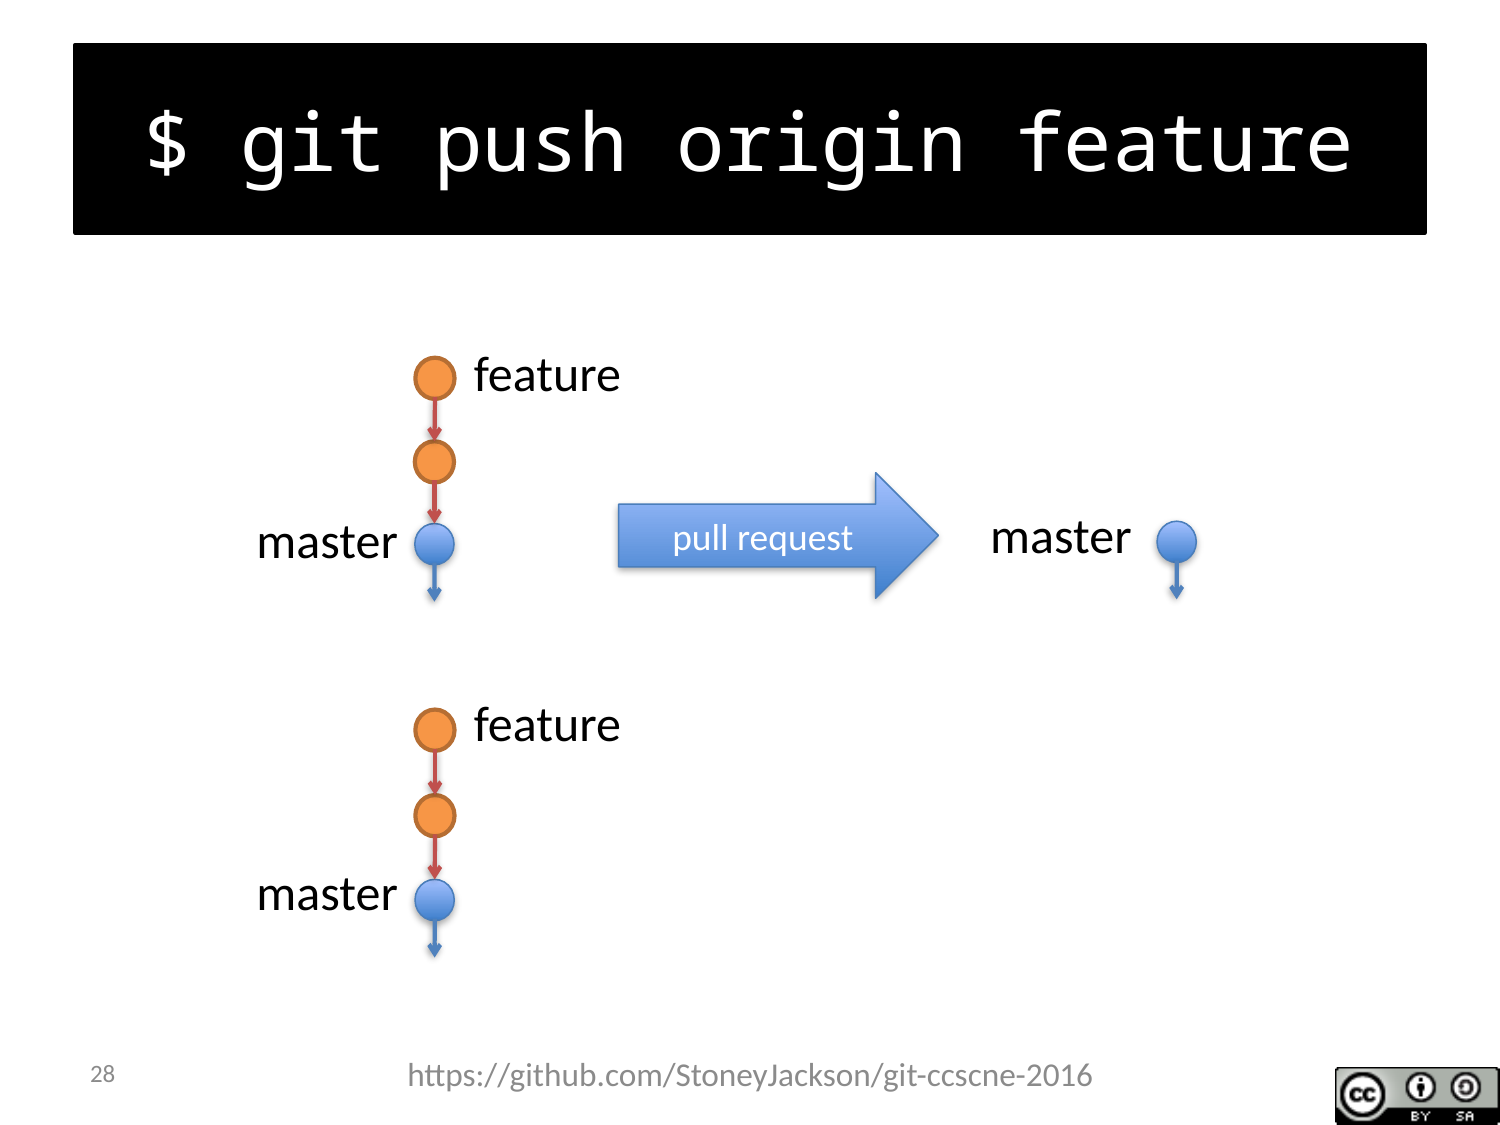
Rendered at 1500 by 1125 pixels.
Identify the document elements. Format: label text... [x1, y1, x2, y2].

text_box [1158, 520, 1198, 563]
text_box [412, 440, 457, 484]
text_box [413, 794, 457, 838]
text_box master [231, 853, 424, 929]
title $ git push origin feature [73, 43, 1427, 235]
text_box feature [451, 333, 644, 409]
text_box pull request [617, 472, 939, 599]
text_box master [965, 496, 1158, 571]
footer https://github.com/StoneyJackson/git-ccscne-2016 [346, 1042, 1155, 1103]
text_box [413, 707, 457, 753]
text_box [413, 355, 457, 401]
text_box [414, 524, 455, 565]
text_box [424, 879, 456, 921]
text_box master [231, 501, 424, 577]
picture [1335, 1067, 1500, 1125]
slide_number 28 [75, 1042, 346, 1103]
text_box feature [451, 683, 644, 759]
